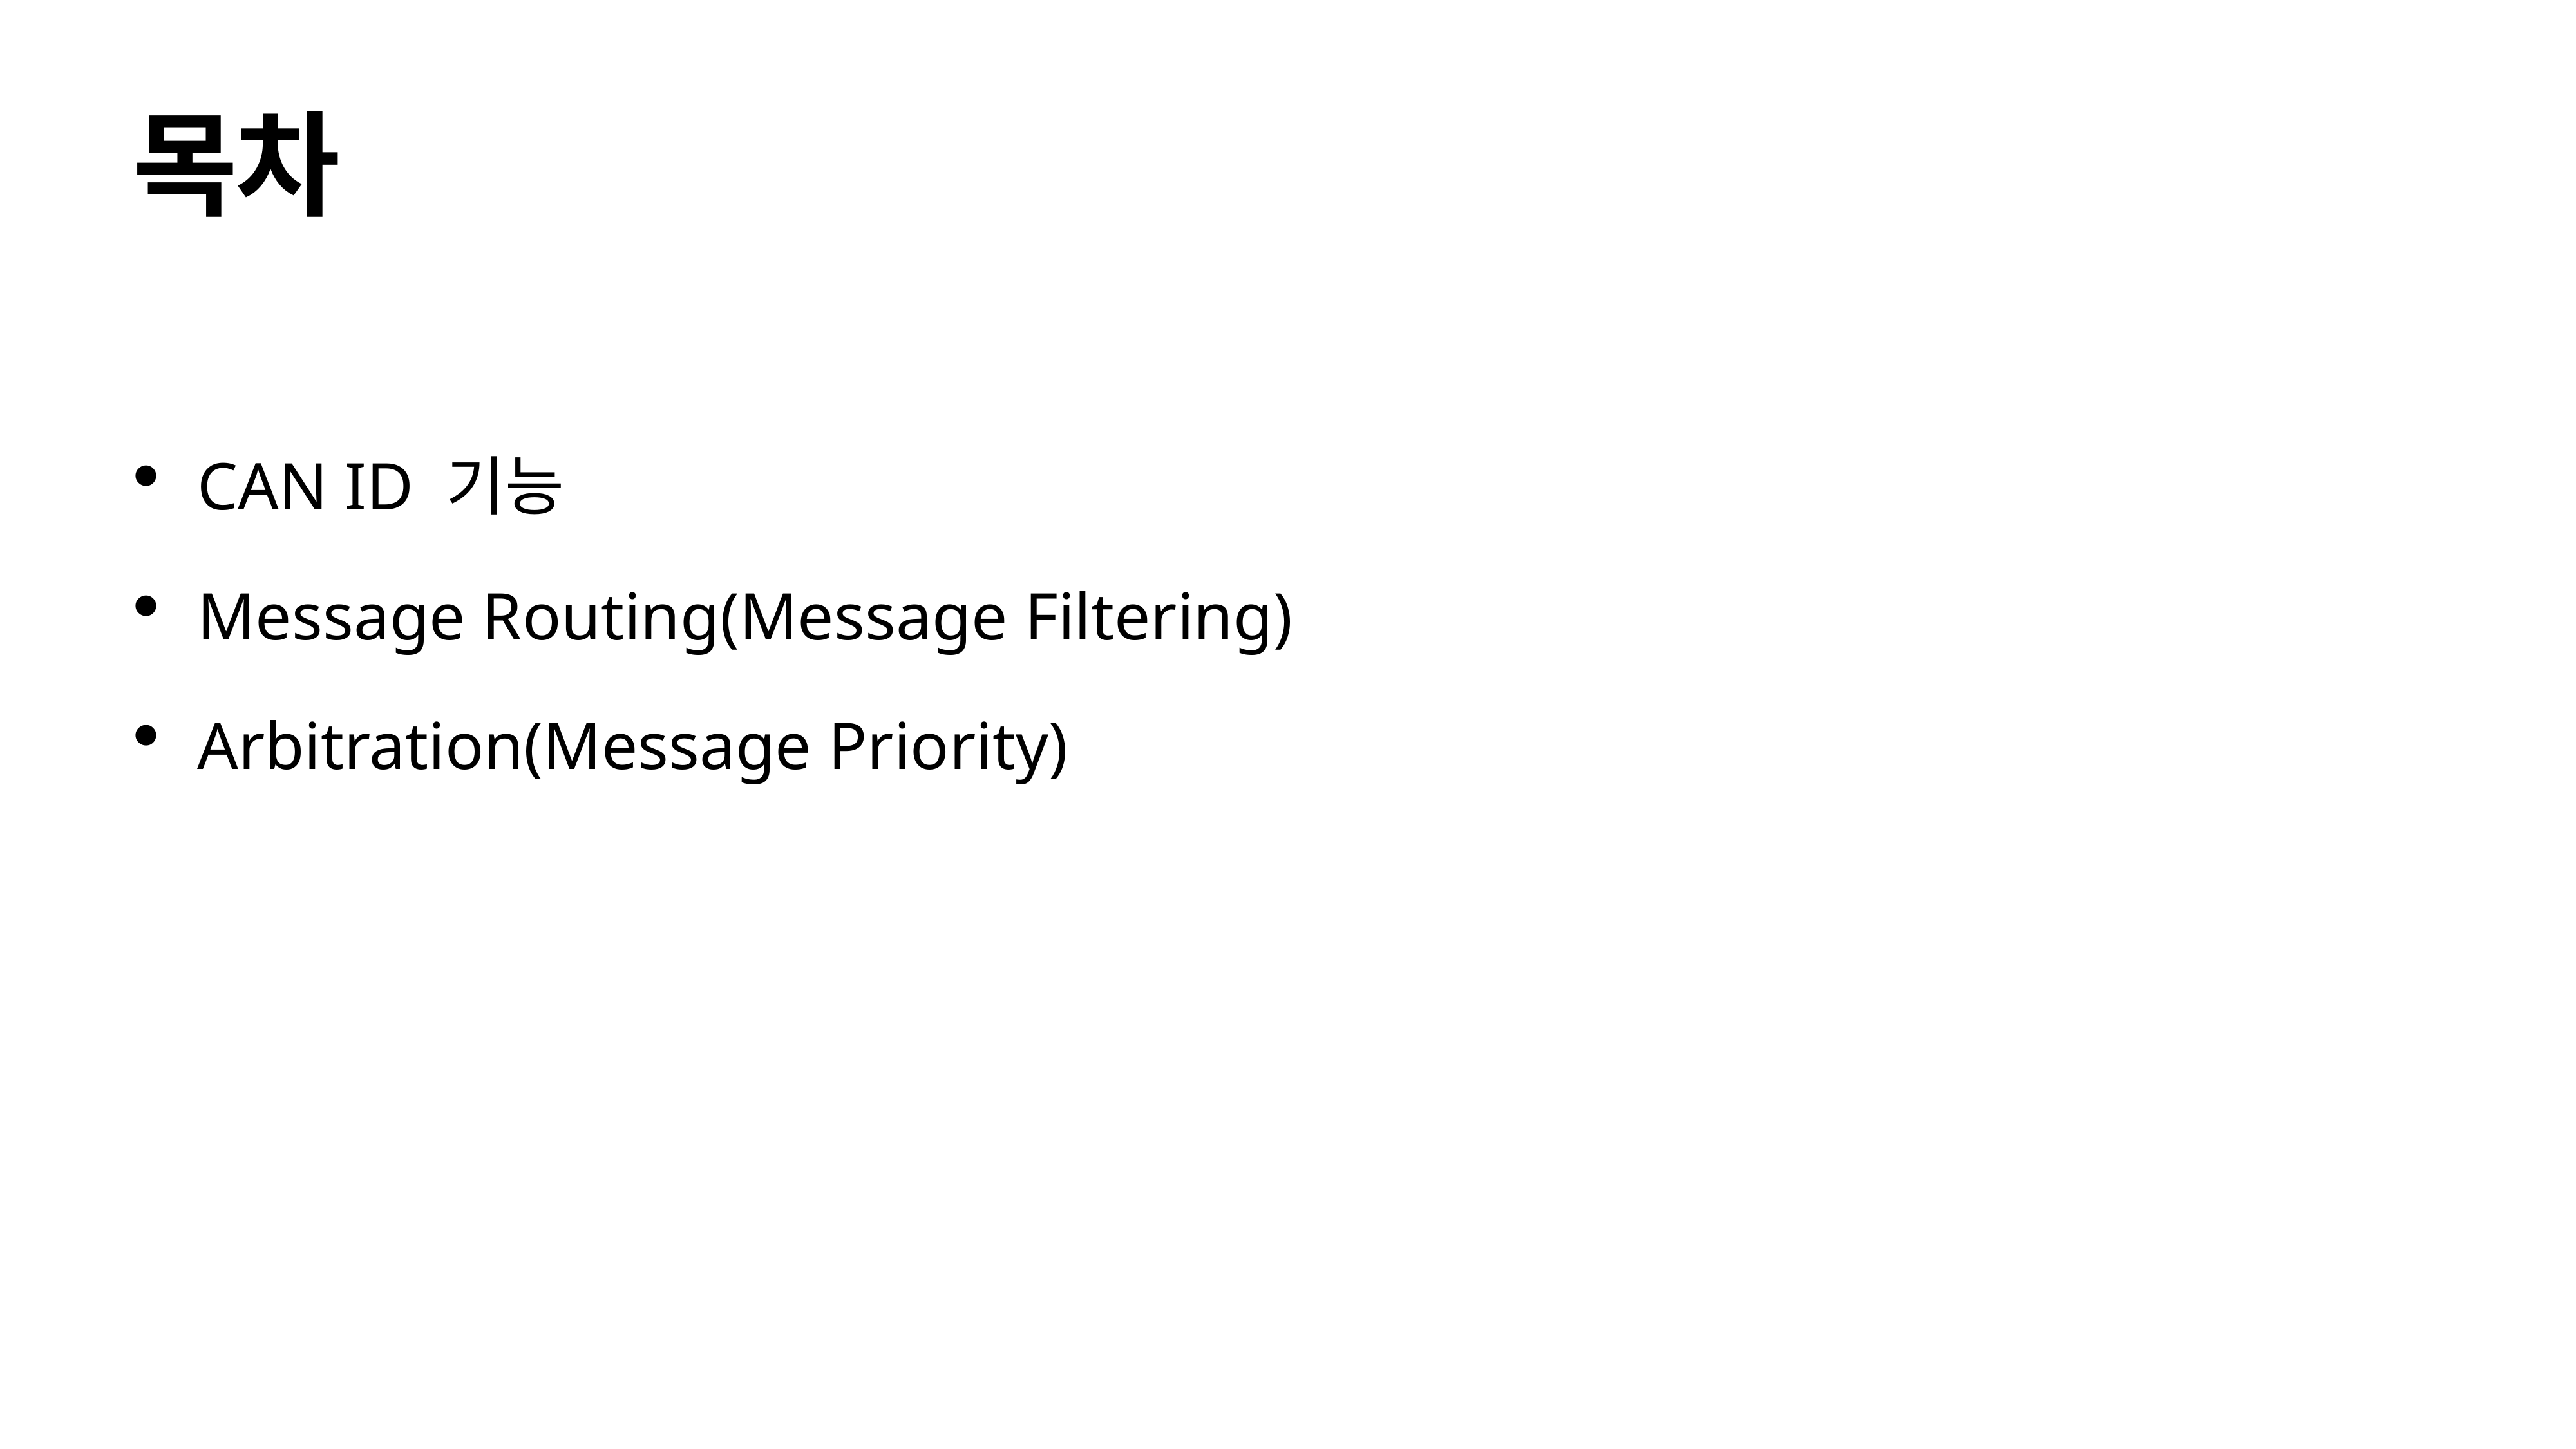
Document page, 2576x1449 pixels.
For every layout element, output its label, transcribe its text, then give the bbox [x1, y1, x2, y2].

list CAN ID 기능 Message Routing(Message Filtering) Arbitration(Message Priority) [127, 448, 2449, 1321]
title 목차 [127, 113, 2449, 266]
